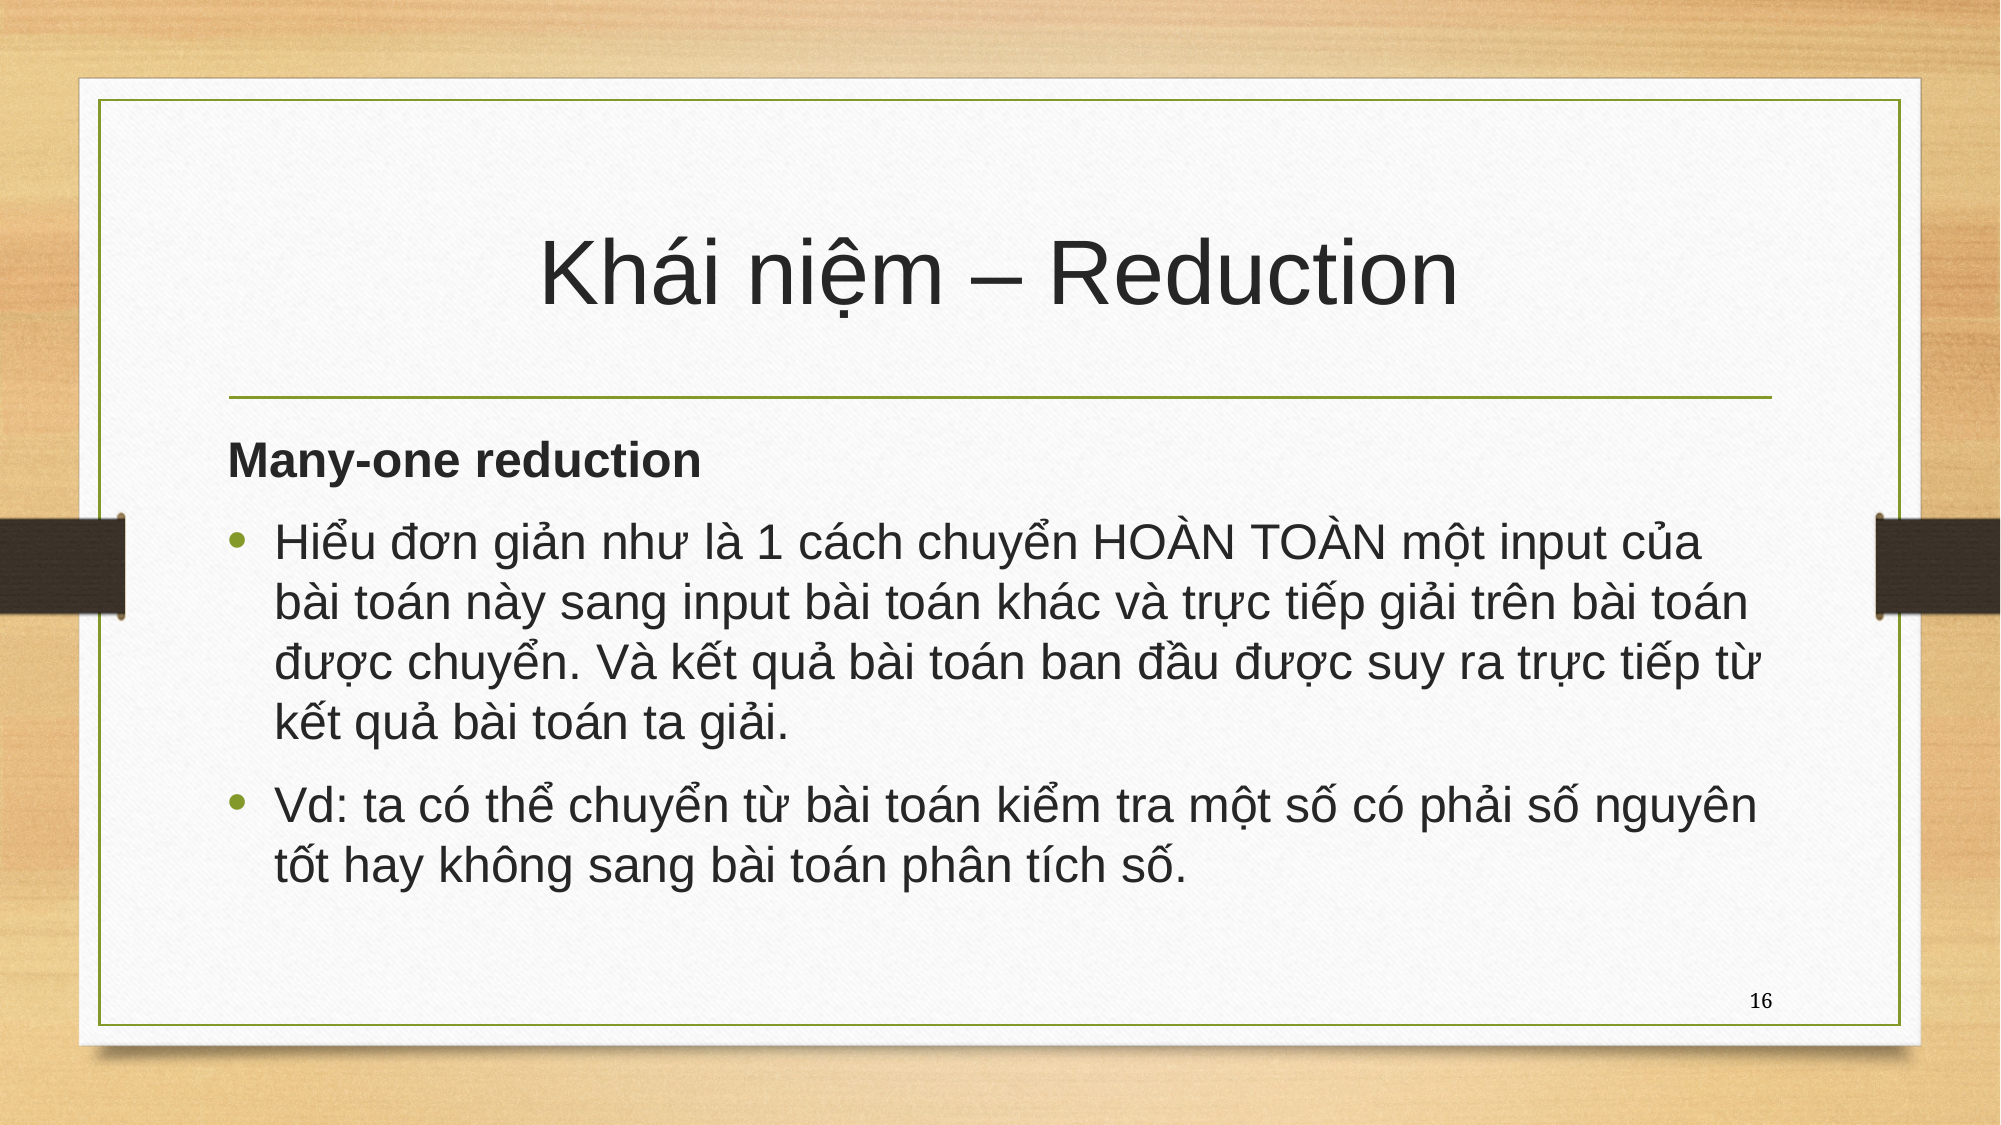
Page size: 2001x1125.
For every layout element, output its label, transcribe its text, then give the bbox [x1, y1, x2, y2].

picture [0, 0, 2001, 1125]
title Khái niệm – Reduction [212, 161, 1788, 375]
slide_number 16 [1698, 979, 1788, 1025]
list Many-one reduction Hiểu đơn giản như là 1 cách chuyển HOÀN TOÀN một input của bài toán này sang input bài toán khác và trực tiếp giải trên bài toán được chuyển. Và kết quả bài toán ban đầu được suy ra trực tiếp từ kết quả bài toán ta giải. Vd: ta có thể chuyển từ bài toán kiểm tra một số có phải số nguyên tốt hay không sang bài toán phân tích số. [212, 419, 1788, 964]
